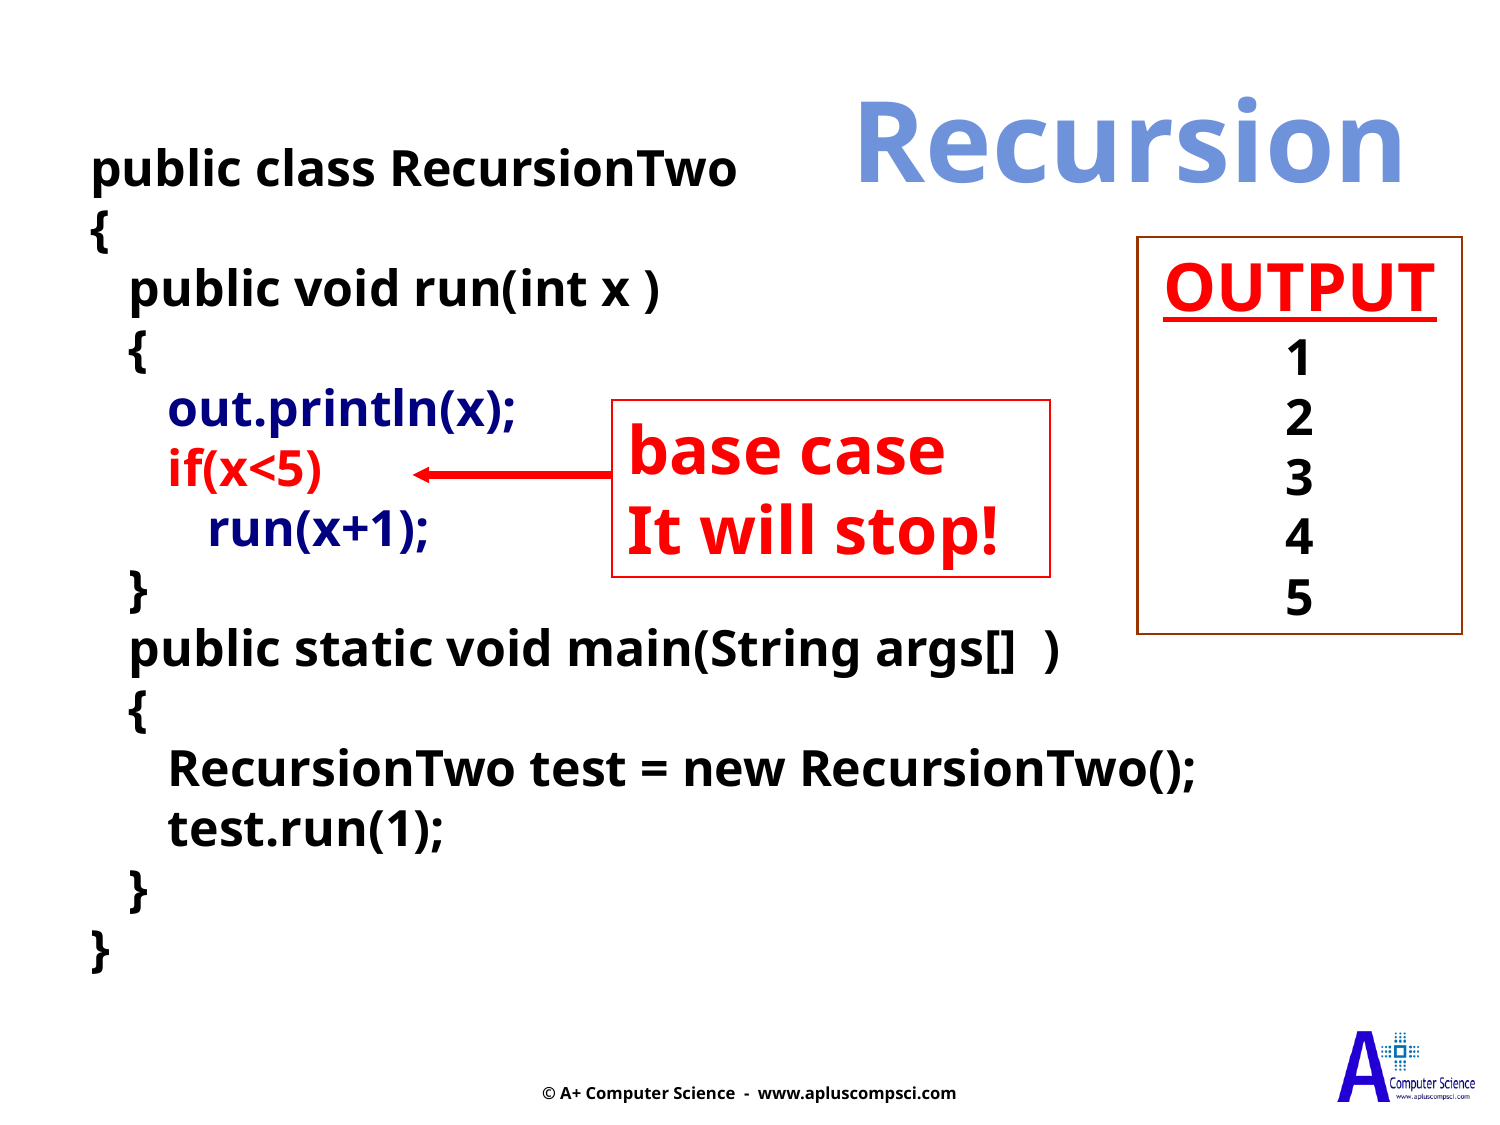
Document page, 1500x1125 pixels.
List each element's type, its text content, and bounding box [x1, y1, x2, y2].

picture [1337, 1031, 1475, 1102]
text_box public class RecursionTwo { public void run(int x ) { out.println(x); if(x<5) run(x+1); } public static void main(String args[] ) { RecursionTwo test = new RecursionTwo(); test.run(1); } } [75, 214, 1271, 1043]
text_box OUTPUT1 2 3 4 5 [1137, 237, 1463, 635]
footer © A+ Computer Science - www.apluscompsci.com [512, 1043, 988, 1100]
text_box Recursion [0, 62, 1500, 214]
text_box base case It will stop! [612, 399, 1050, 578]
